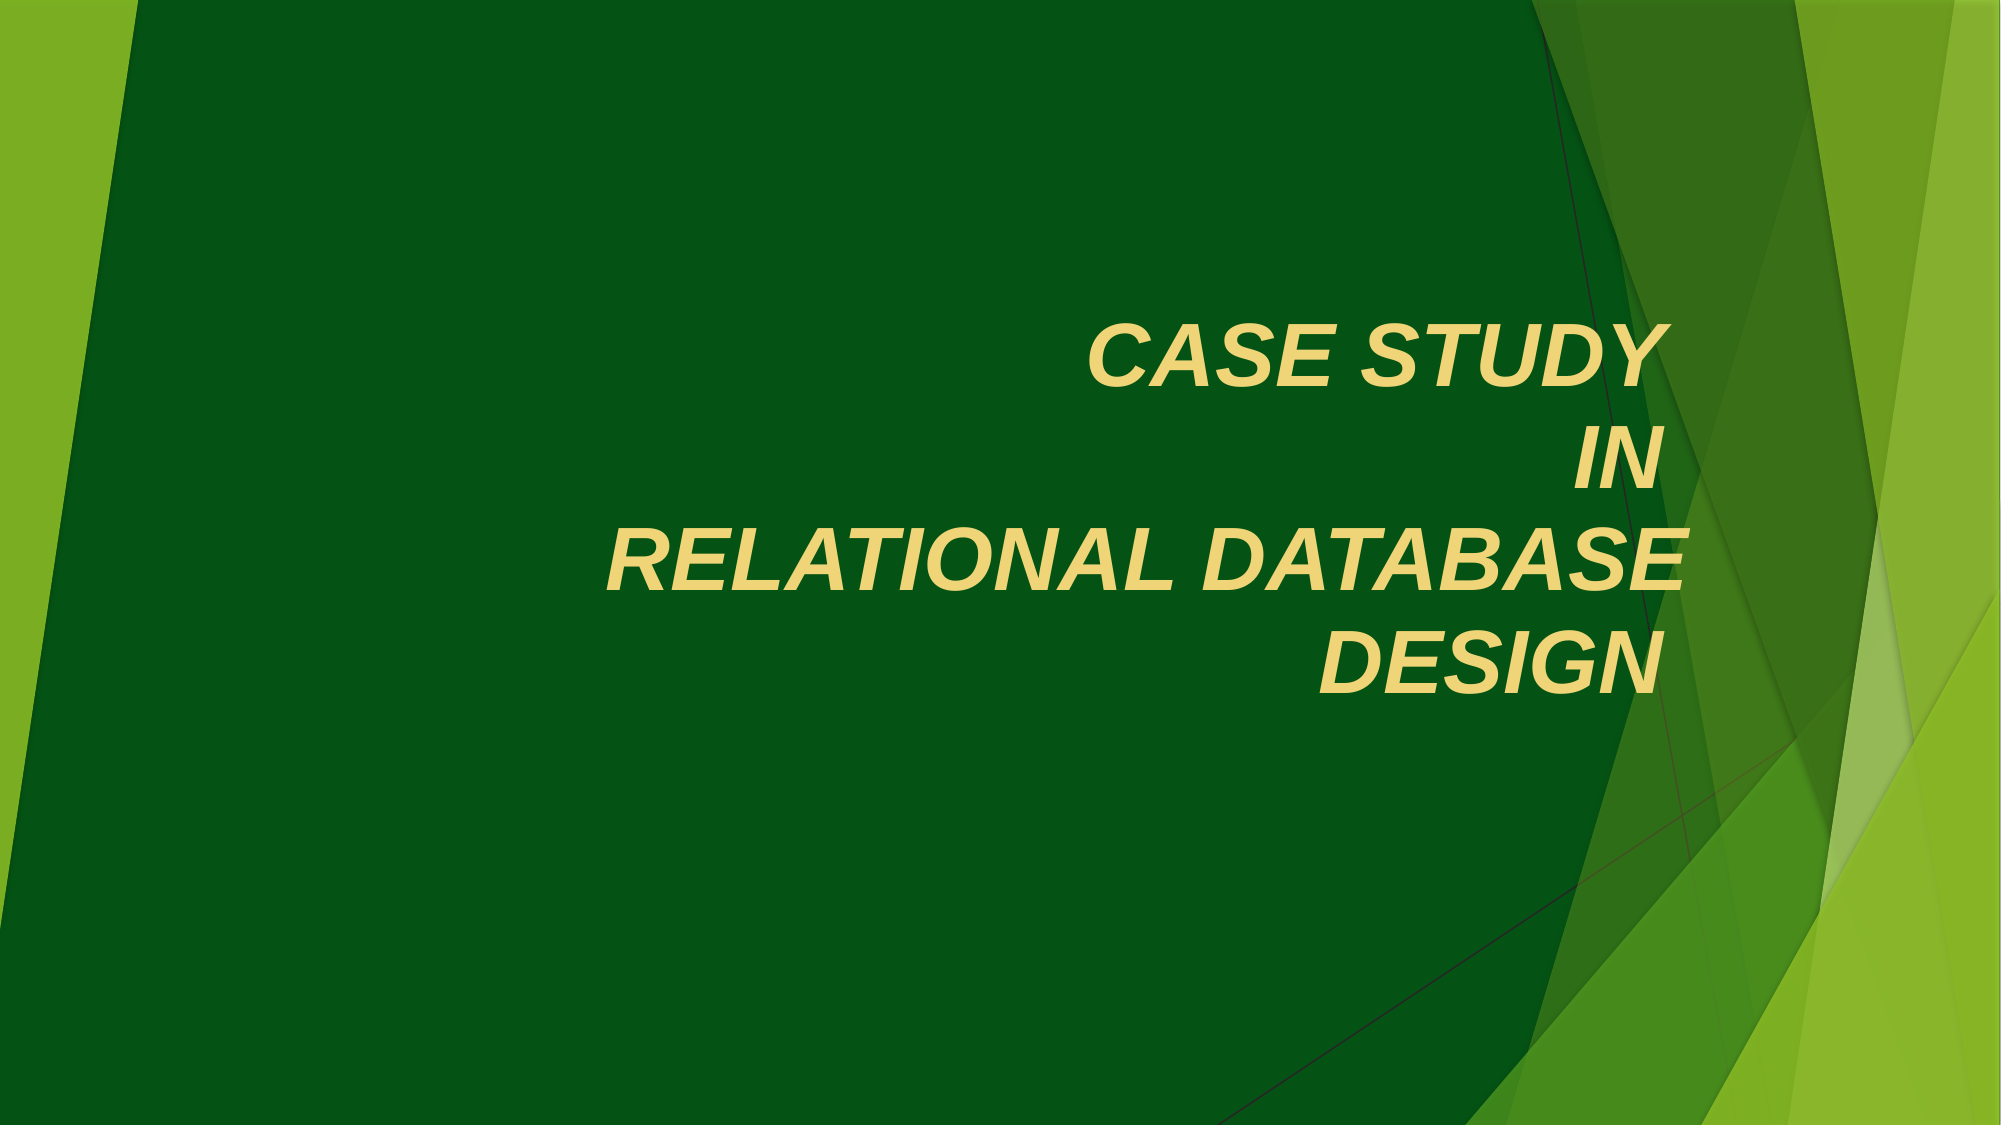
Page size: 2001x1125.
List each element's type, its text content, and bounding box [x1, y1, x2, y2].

title CASE STUDY IN RELATIONAL DATABASE DESIGN [239, 295, 1740, 722]
